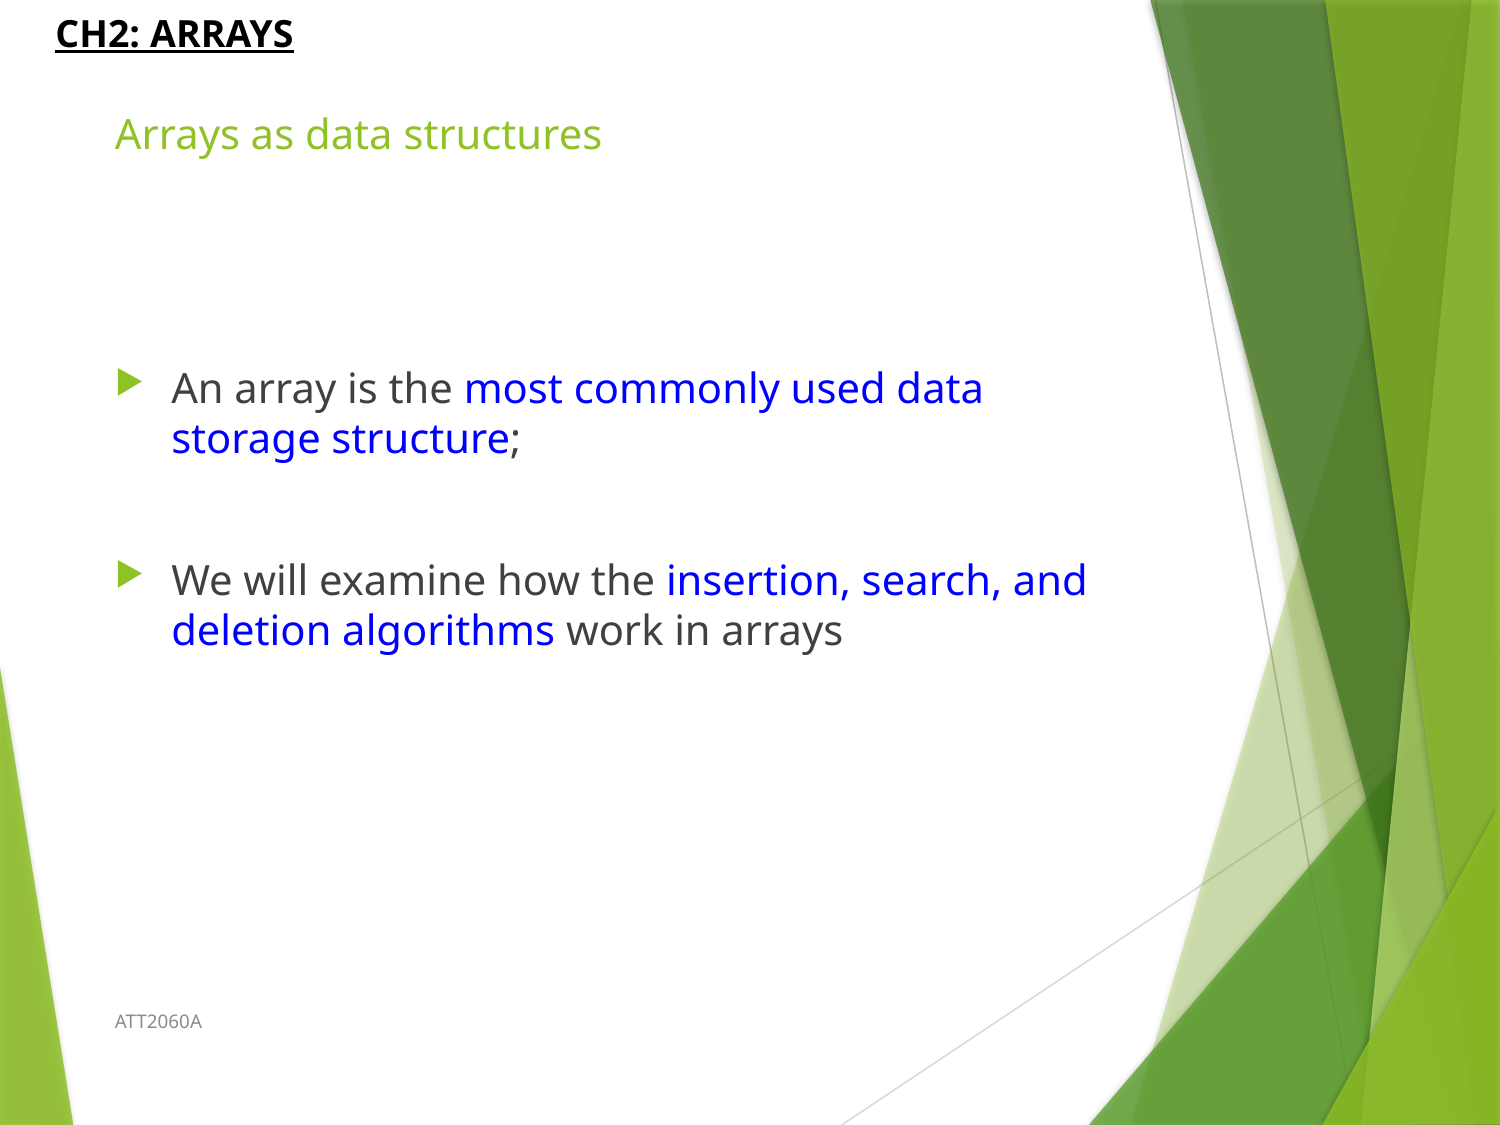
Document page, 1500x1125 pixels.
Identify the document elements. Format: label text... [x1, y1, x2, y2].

list An array is the most commonly used data storage structure; We will examine how the insertion, search, and deletion algorithms work in arrays [99, 354, 1142, 992]
footer ATT2060A [99, 991, 859, 1051]
title Arrays as data structures [99, 99, 1142, 317]
